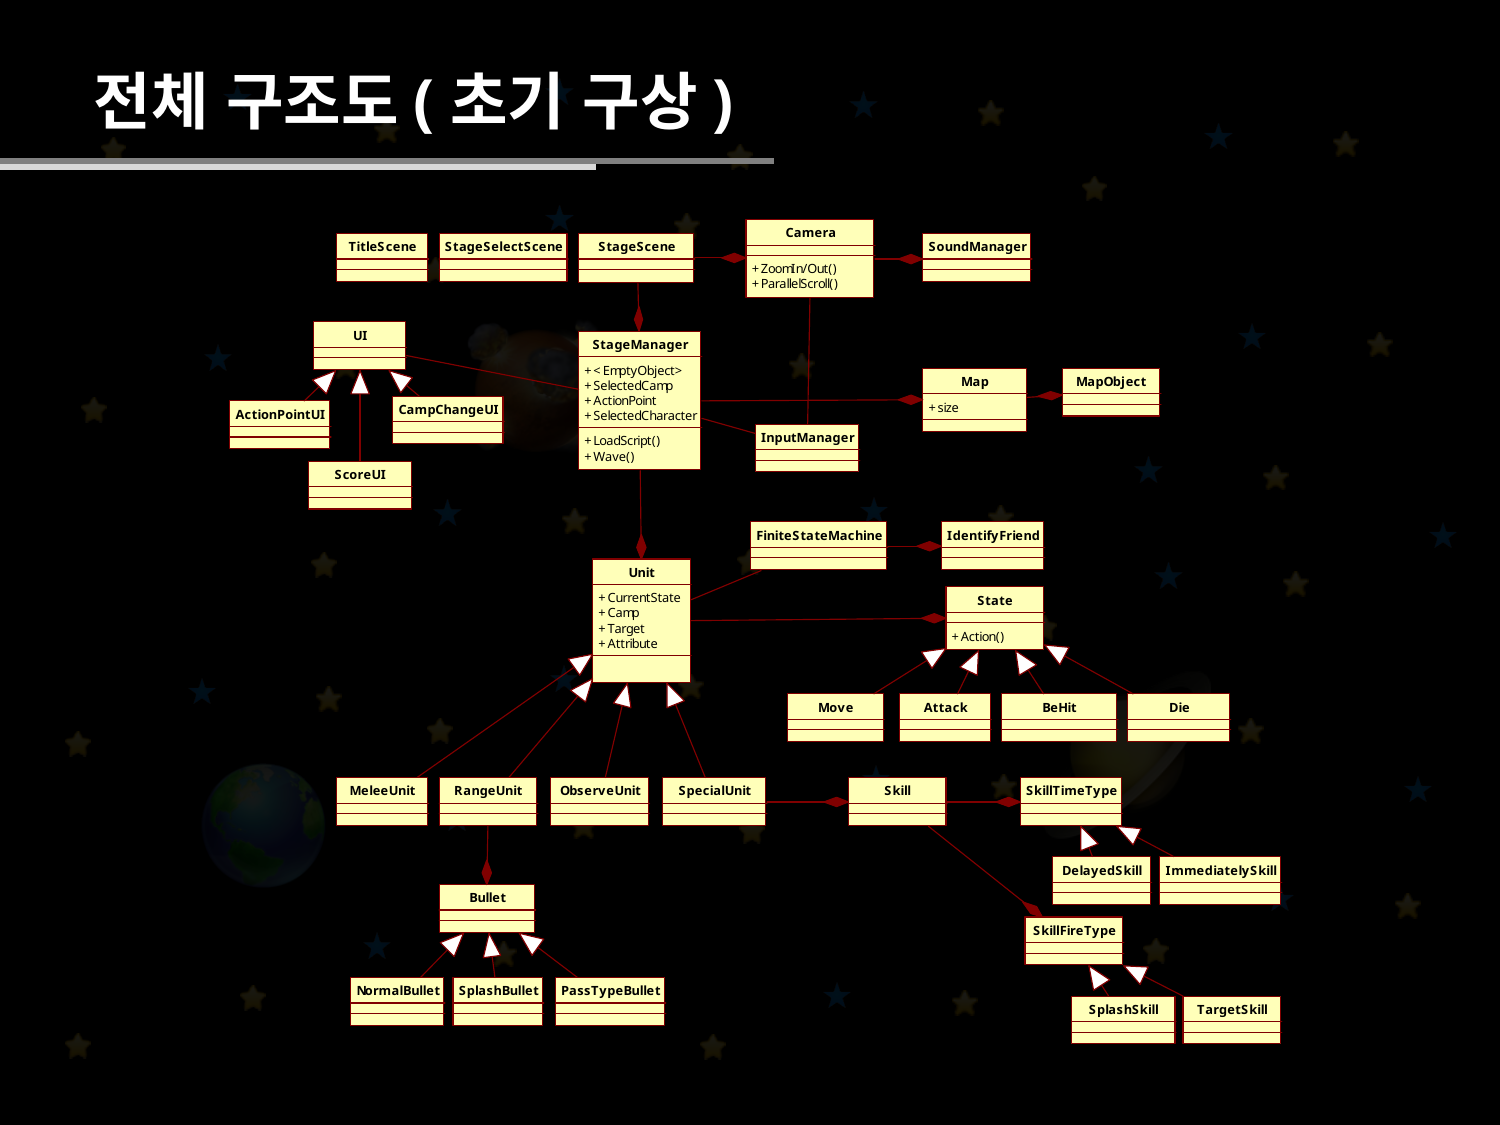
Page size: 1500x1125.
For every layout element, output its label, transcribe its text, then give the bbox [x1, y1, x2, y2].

picture [206, 195, 1306, 1069]
text_box 전체 구조도(초기 구상) [79, 54, 749, 145]
